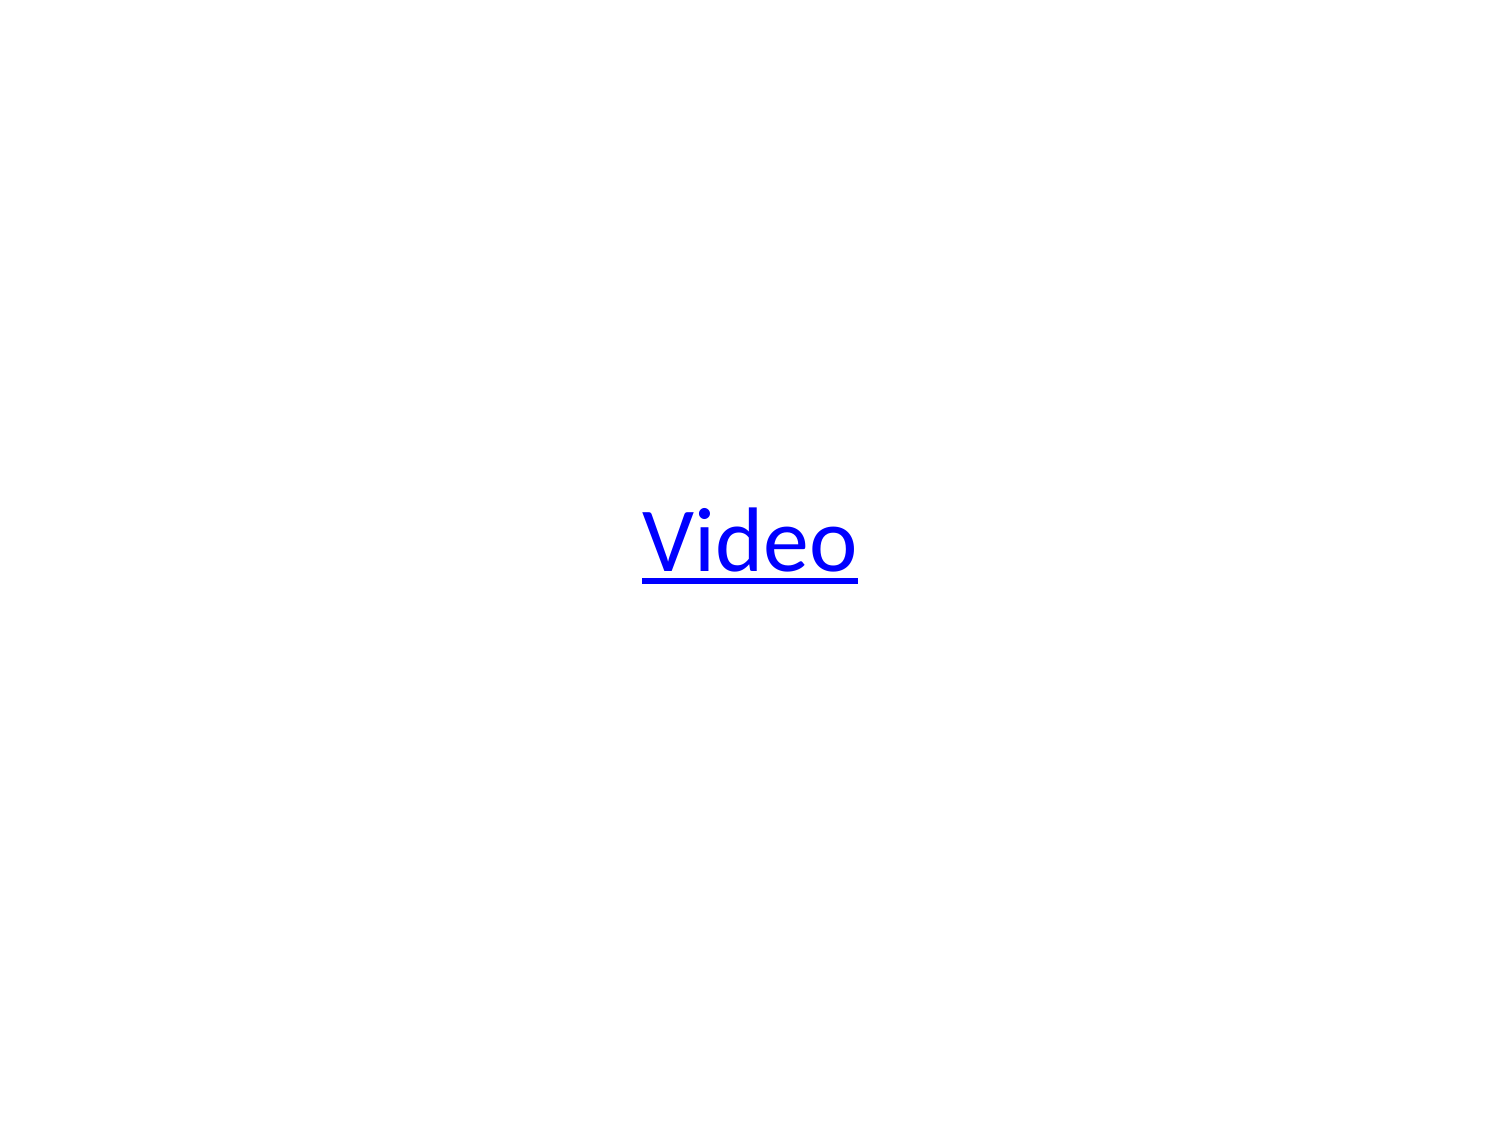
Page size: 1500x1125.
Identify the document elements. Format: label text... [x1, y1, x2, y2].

title Video [75, 441, 1425, 629]
